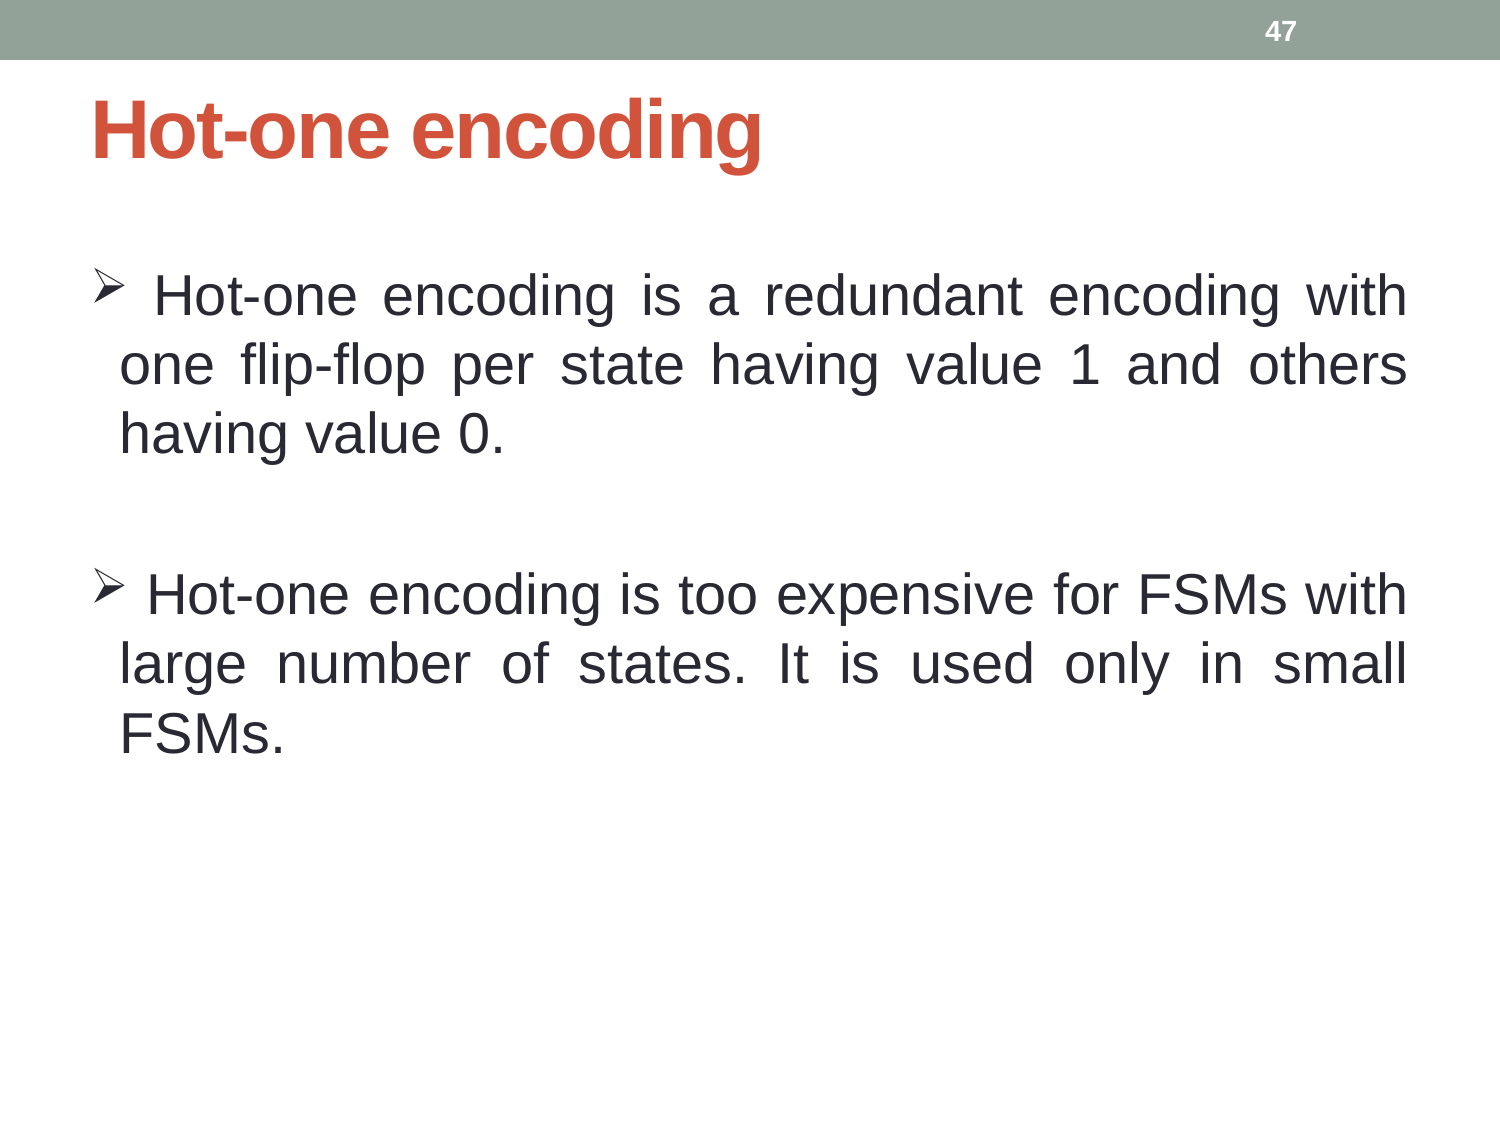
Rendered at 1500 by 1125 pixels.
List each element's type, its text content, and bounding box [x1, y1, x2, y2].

title Hot-one encoding [75, 62, 1425, 188]
slide_number 47 [1250, 3, 1425, 57]
list Hot-one encoding is a redundant encoding with one flip-flop per state having value 1 and others having value 0. Hot-one encoding is too expensive for FSMs with large number of states. It is used only in small FSMs. [75, 249, 1425, 775]
